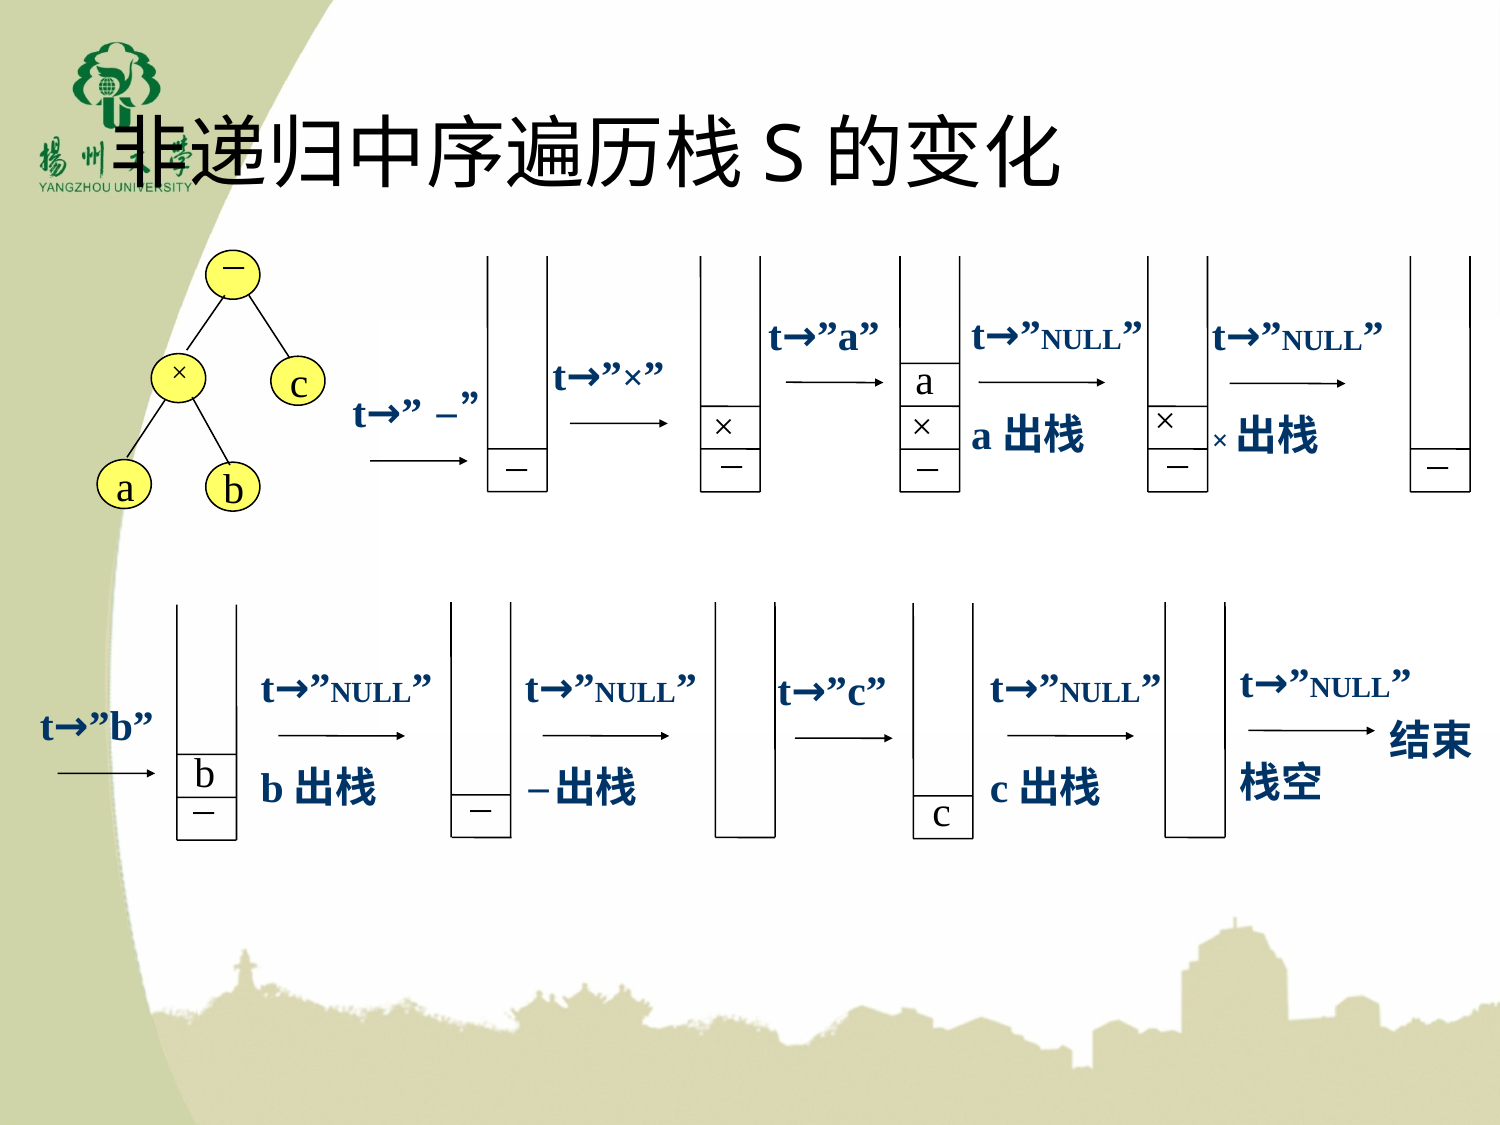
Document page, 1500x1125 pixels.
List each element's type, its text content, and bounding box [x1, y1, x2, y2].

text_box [537, 256, 753, 519]
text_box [956, 256, 1197, 519]
text_box 结束 [1450, 705, 1500, 788]
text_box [97, 249, 326, 519]
picture [0, 0, 1500, 1125]
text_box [245, 601, 510, 872]
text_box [24, 604, 245, 865]
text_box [510, 601, 776, 872]
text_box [1224, 648, 1450, 867]
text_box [337, 256, 583, 521]
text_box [974, 601, 1225, 872]
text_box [1197, 256, 1500, 520]
title 非递归中序遍历栈S的变化 [93, 49, 1407, 250]
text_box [762, 603, 974, 855]
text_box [753, 256, 996, 521]
